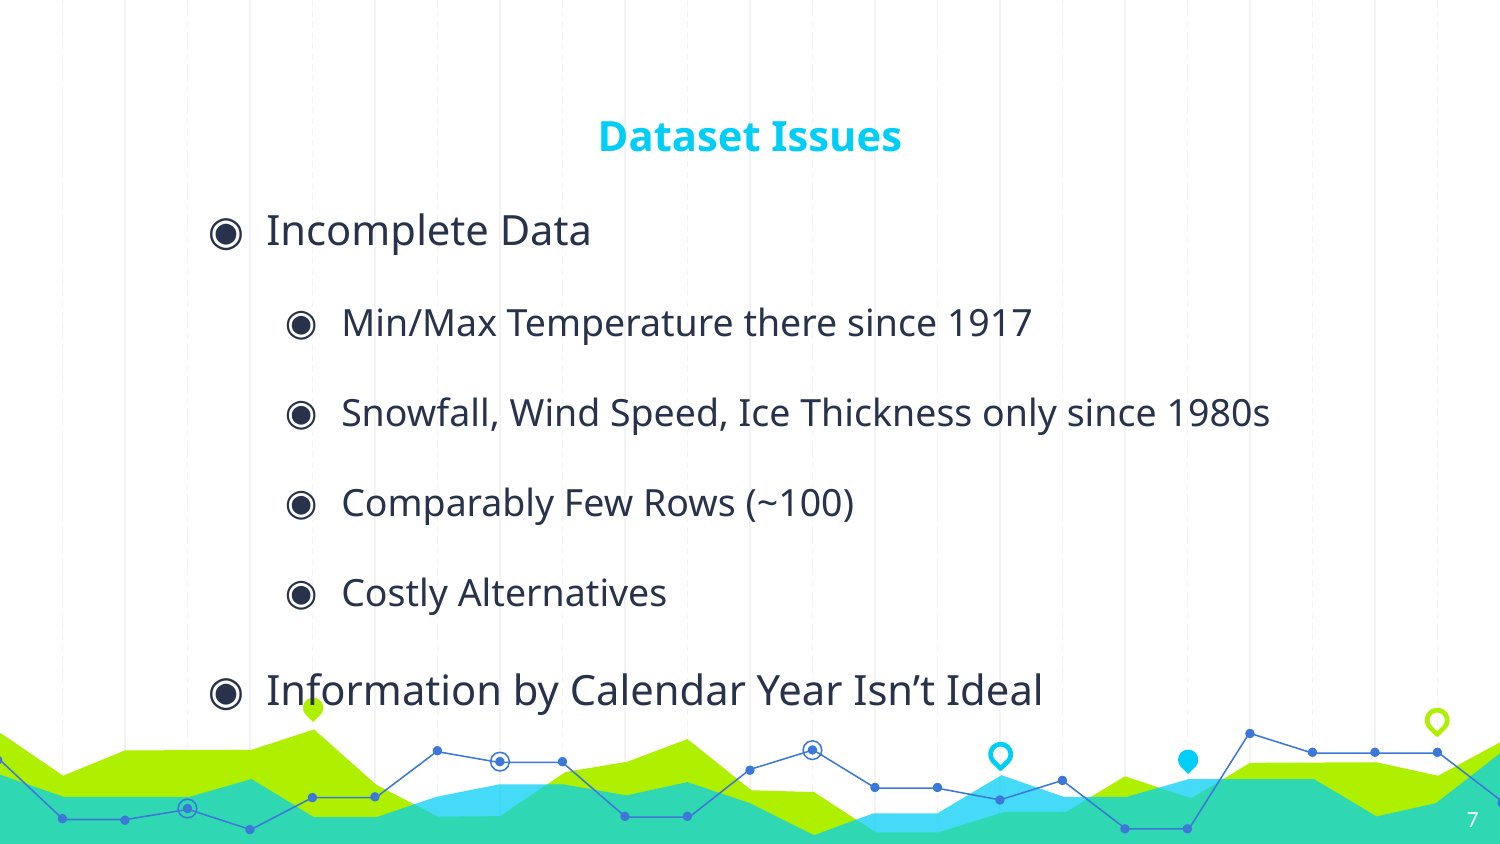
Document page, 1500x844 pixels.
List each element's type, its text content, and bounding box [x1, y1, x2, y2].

title Dataset Issues [176, 57, 1324, 138]
slide_number ‹#› [1403, 791, 1494, 844]
list Incomplete Data Min/Max Temperature there since 1917 Snowfall, Wind Speed, Ice Thickness only since 1980s Comparably Few Rows (~100) Costly Alternatives Information by Calendar Year Isn’t Ideal [176, 138, 1324, 455]
